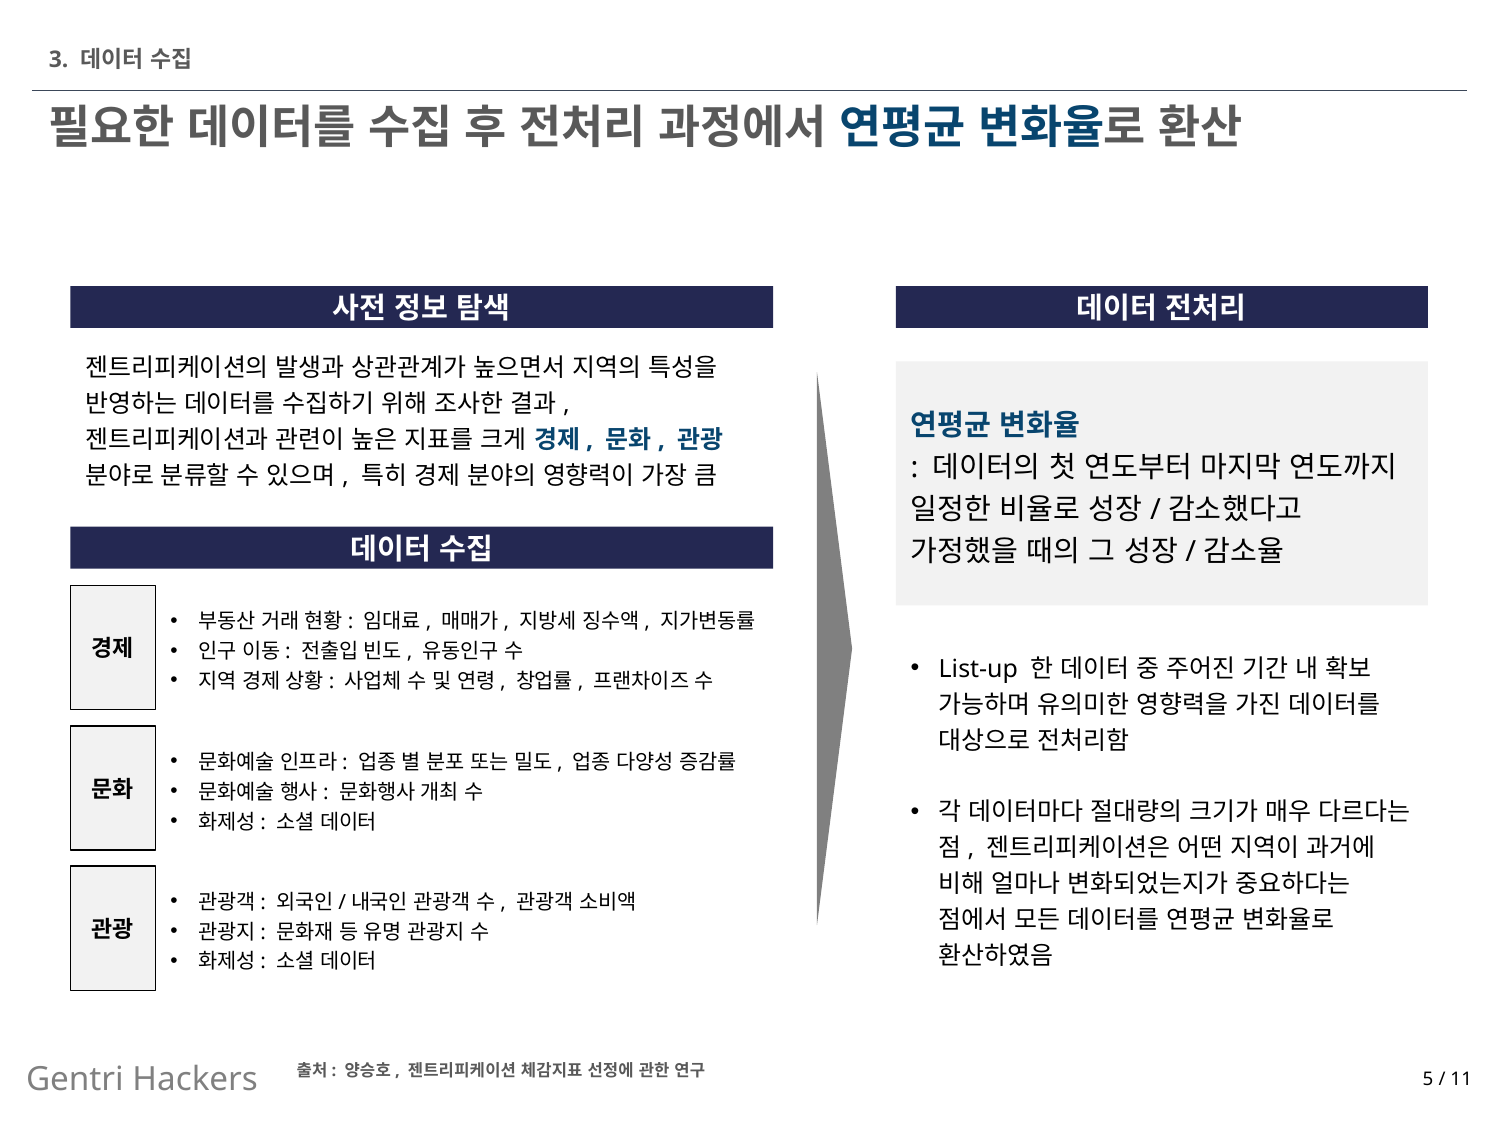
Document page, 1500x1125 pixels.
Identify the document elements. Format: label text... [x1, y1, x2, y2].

text_box [814, 369, 855, 928]
text_box 젠트리피케이션의 발생과 상관관계가 높으면서 지역의 특성을 반영하는 데이터를 수집하기 위해 조사한 결과, 젠트리피케이션과 관련이 높은 지표를 크게 경제, 문화, 관광 분야로 분류할 수 있으며, 특히 경제 분야의 영향력이 가장 큼 [70, 338, 774, 497]
text_box 문화예술 인프라: 업종 별 분포 또는 밀도, 업종 다양성 증감률 문화예술 행사: 문화행사 개최 수 화제성: 소셜 데이터 [155, 736, 774, 841]
text_box 문화 [68, 724, 158, 852]
text_box 관광객: 외국인/내국인 관광객 수, 관광객 소비액 관광지: 문화재 등 유명 관광지 수 화제성: 소셜 데이터 [155, 875, 774, 981]
list 출처: 양승호, 젠트리피케이션 체감지표 선정에 관한 연구 [281, 1052, 979, 1087]
list 3. 데이터 수집 [33, 37, 732, 81]
text_box 사전 정보 탐색 [68, 284, 775, 330]
text_box 데이터 수집 [68, 525, 775, 571]
text_box 연평균 변화율 : 데이터의 첫 연도부터 마지막 연도까지 일정한 비율로 성장/감소했다고 가정했을 때의 그 성장/감소율 [895, 361, 1428, 606]
title 필요한 데이터를 수집 후 전처리 과정에서 연평균 변화율로 환산 [33, 89, 1467, 246]
text_box 부동산 거래 현황: 임대료, 매매가, 지방세 징수액, 지가변동률 인구 이동: 전출입 빈도, 유동인구 수 지역 경제 상황: 사업체 수 및 연령, 창업률, 프랜차이즈 수 [155, 595, 774, 700]
text_box 데이터 전처리 [894, 284, 1430, 330]
text_box 관광 [68, 864, 158, 992]
text_box 경제 [68, 583, 158, 712]
text_box List-up 한 데이터 중 주어진 기간 내 확보 가능하며 유의미한 영향력을 가진 데이터를 대상으로 전처리함 각 데이터마다 절대량의 크기가 매우 다르다는 점, 젠트리피케이션은 어떤 지역이 과거에 비해 얼마나 변화되었는지가 중요하다는 점에서 모든 데이터를 연평균 변화율로 환산하였음 [895, 638, 1428, 977]
